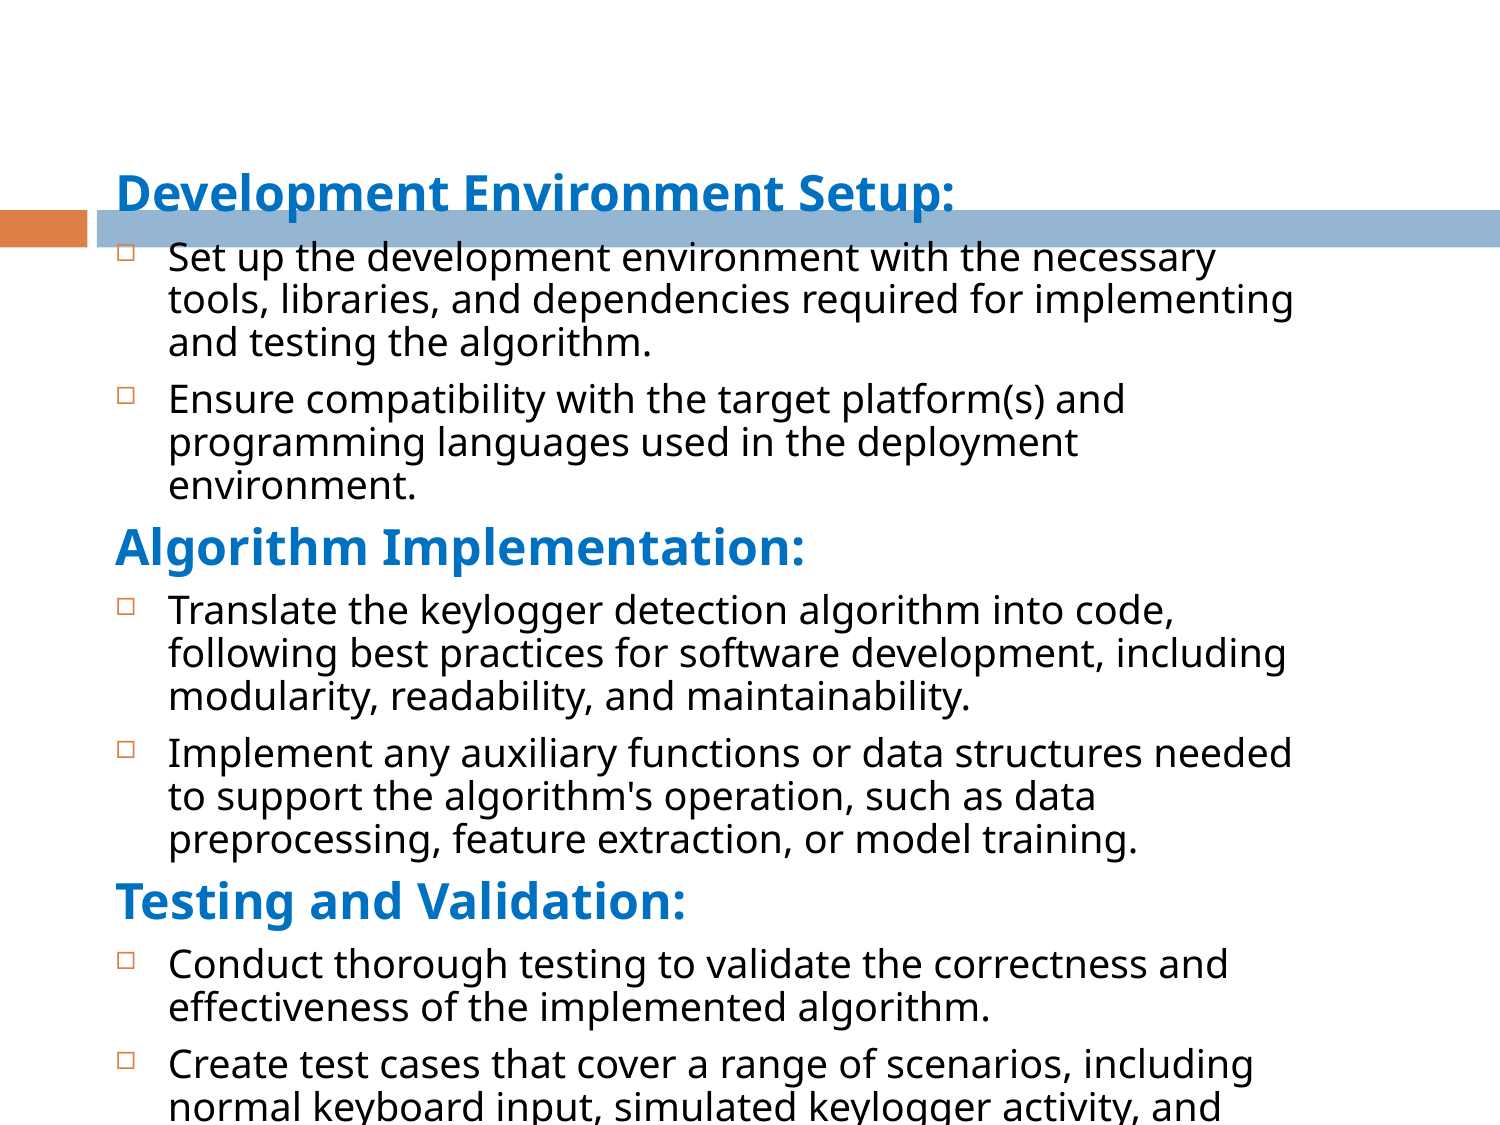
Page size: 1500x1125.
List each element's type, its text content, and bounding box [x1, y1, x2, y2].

list Development Environment Setup: Set up the development environment with the necessary tools, libraries, and dependencies required for implementing and testing the algorithm. Ensure compatibility with the target platform(s) and programming languages used in the deployment environment. Algorithm Implementation: Translate the keylogger detection algorithm into code, following best practices for software development, including modularity, readability, and maintainability. Implement any auxiliary functions or data structures needed to support the algorithm's operation, such as data preprocessing, feature extraction, or model training. Testing and Validation: Conduct thorough testing to validate the correctness and effectiveness of the implemented algorithm. Create test cases that cover a range of scenarios, including normal keyboard input, simulated keylogger activity, and edge cases. [99, 160, 1326, 1125]
